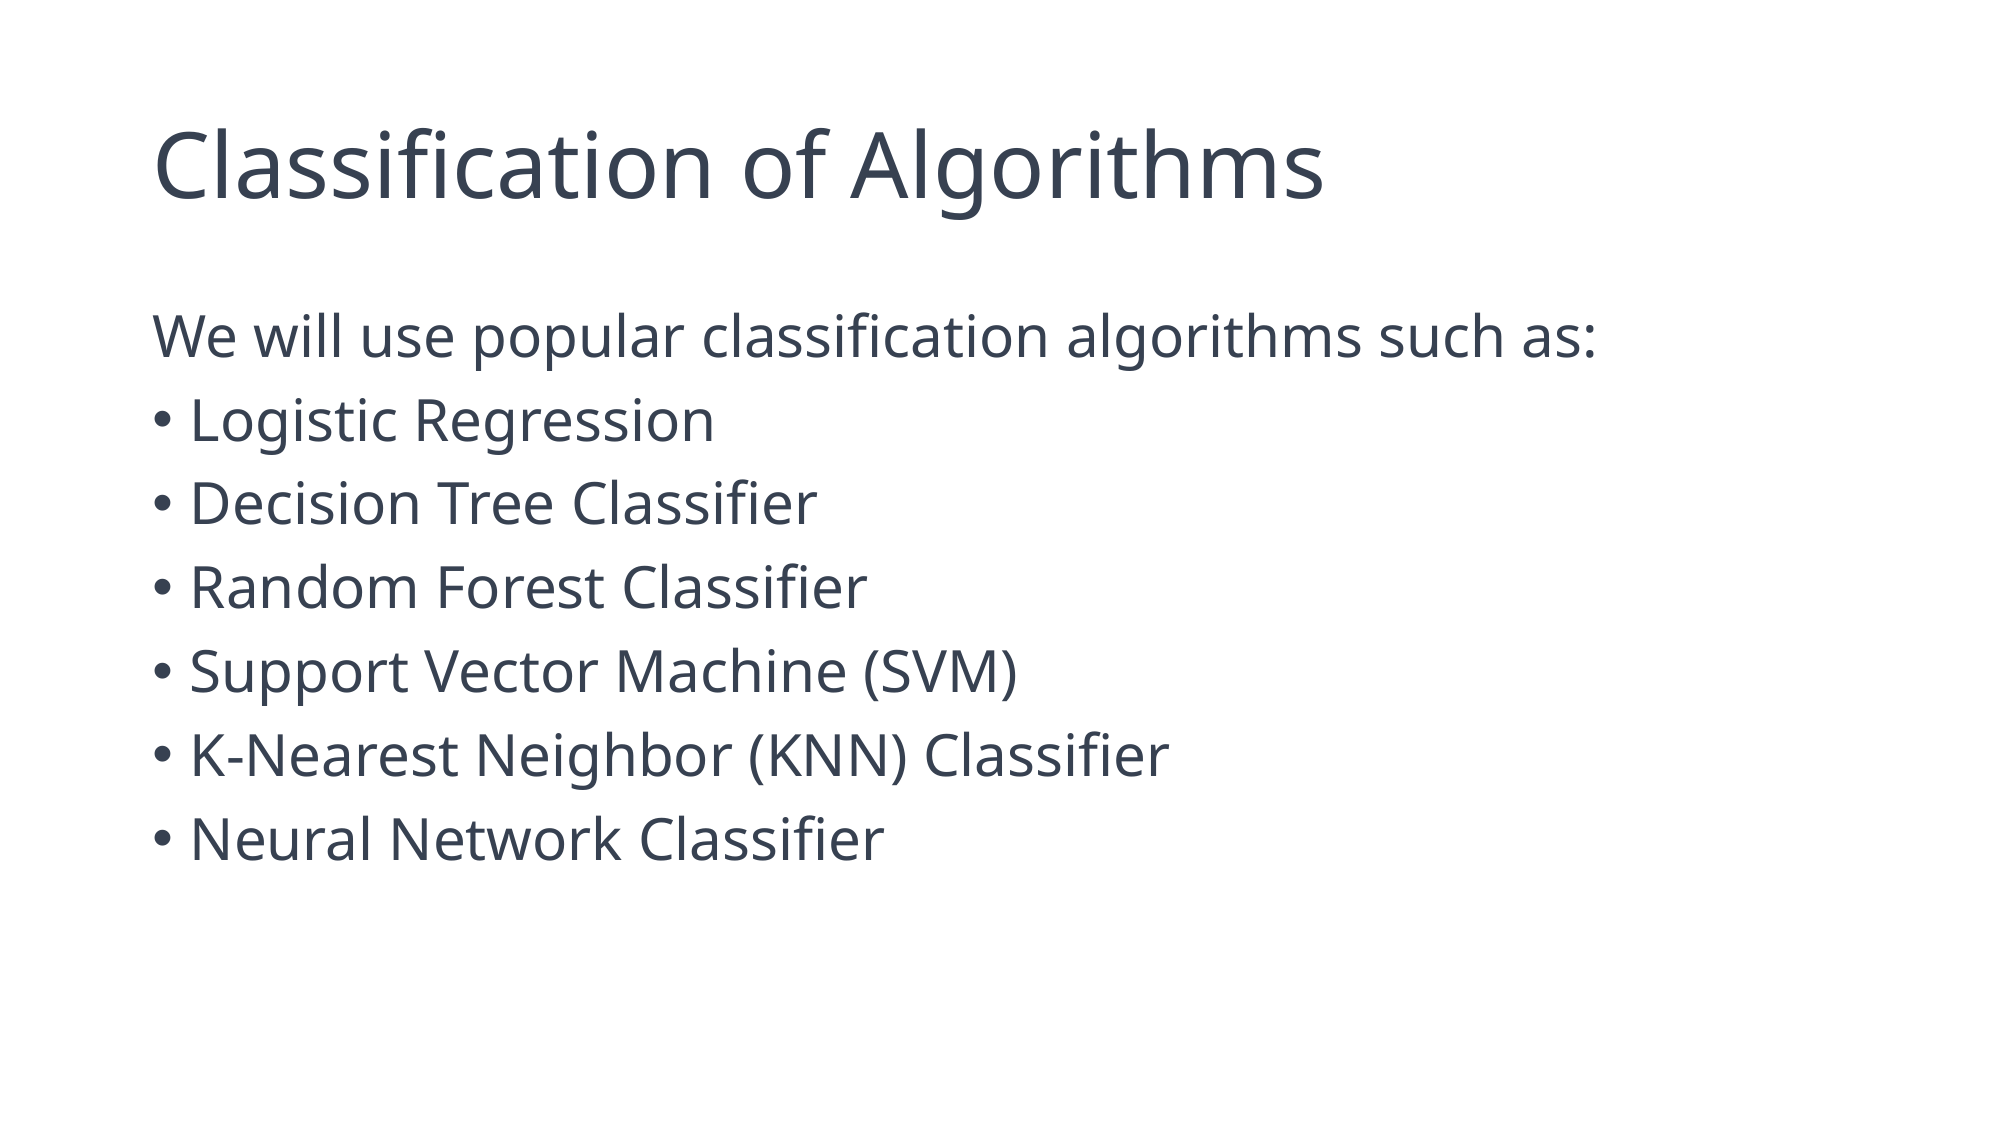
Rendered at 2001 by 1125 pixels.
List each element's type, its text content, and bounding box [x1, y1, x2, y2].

list We will use popular classification algorithms such as: Logistic Regression Decision Tree Classifier Random Forest Classifier Support Vector Machine (SVM) K-Nearest Neighbor (KNN) Classifier Neural Network Classifier [137, 299, 1863, 1014]
title Classification of Algorithms [137, 59, 1863, 278]
